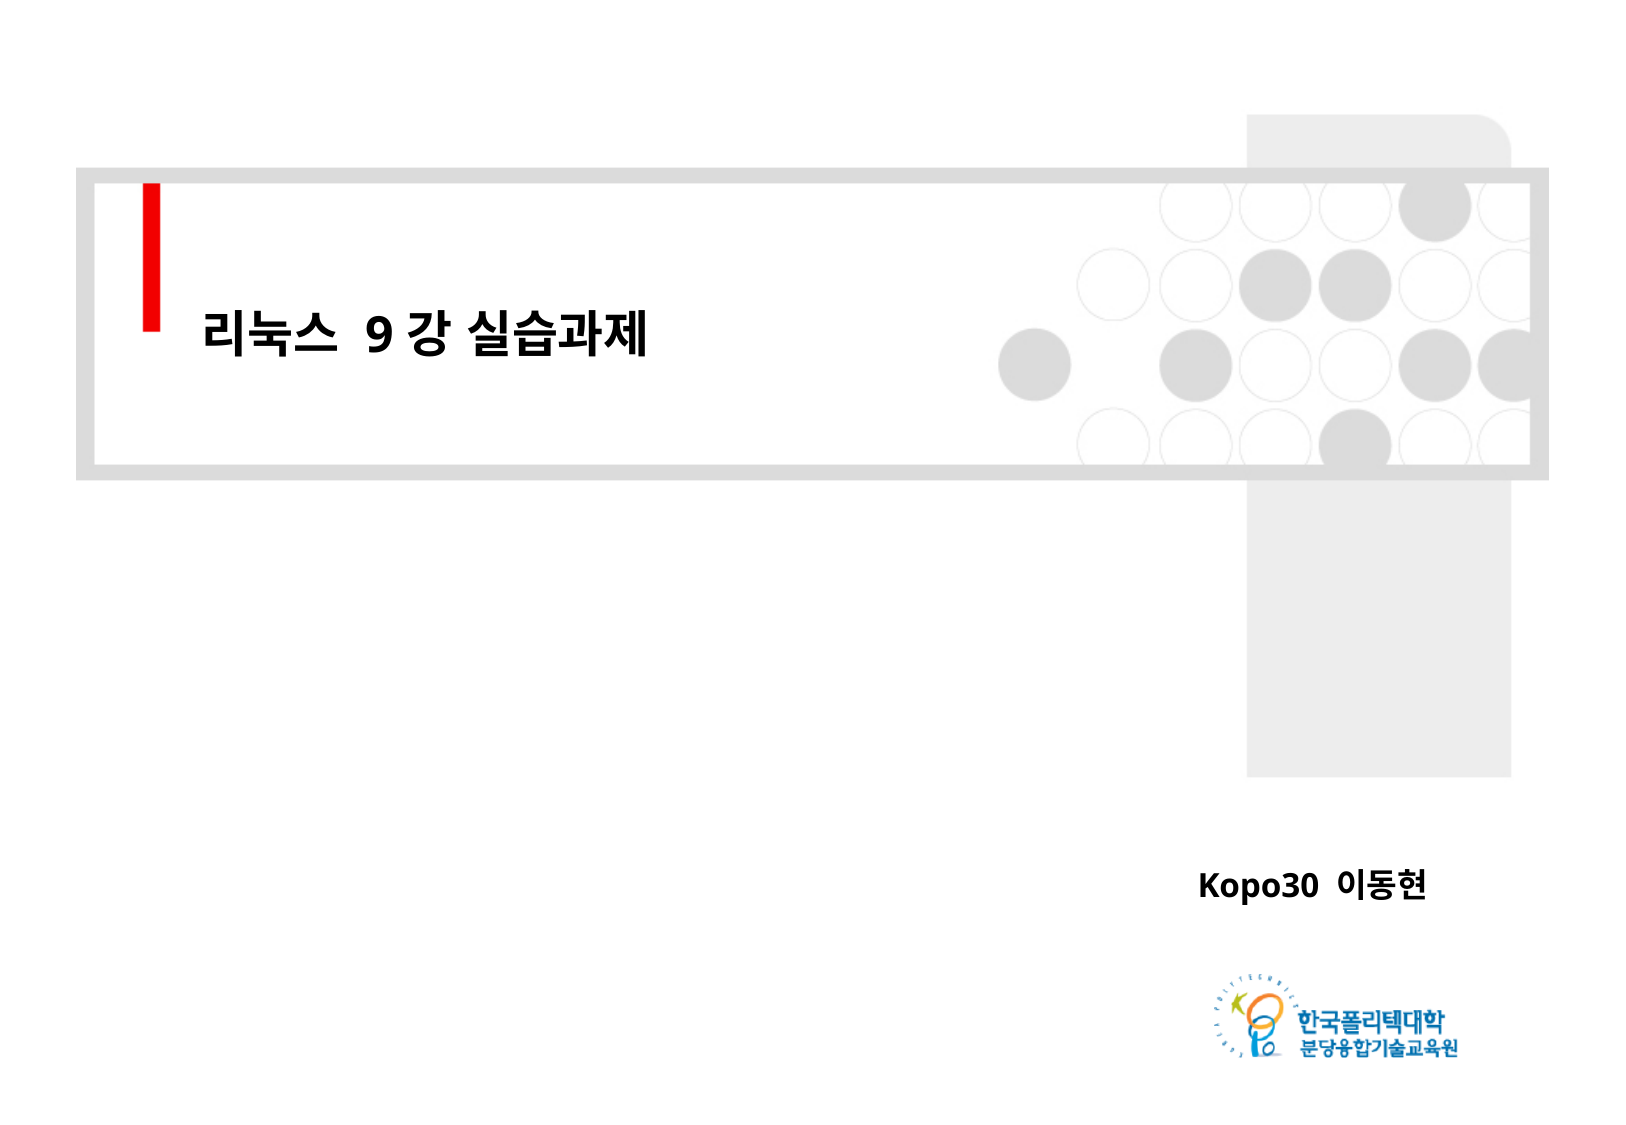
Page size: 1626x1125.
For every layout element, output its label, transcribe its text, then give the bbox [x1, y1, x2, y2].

picture [76, 7, 1549, 1074]
text_box Kopo30 이동현 [874, 856, 1443, 912]
title 리눅스 9강 실습과제 [186, 219, 1507, 433]
